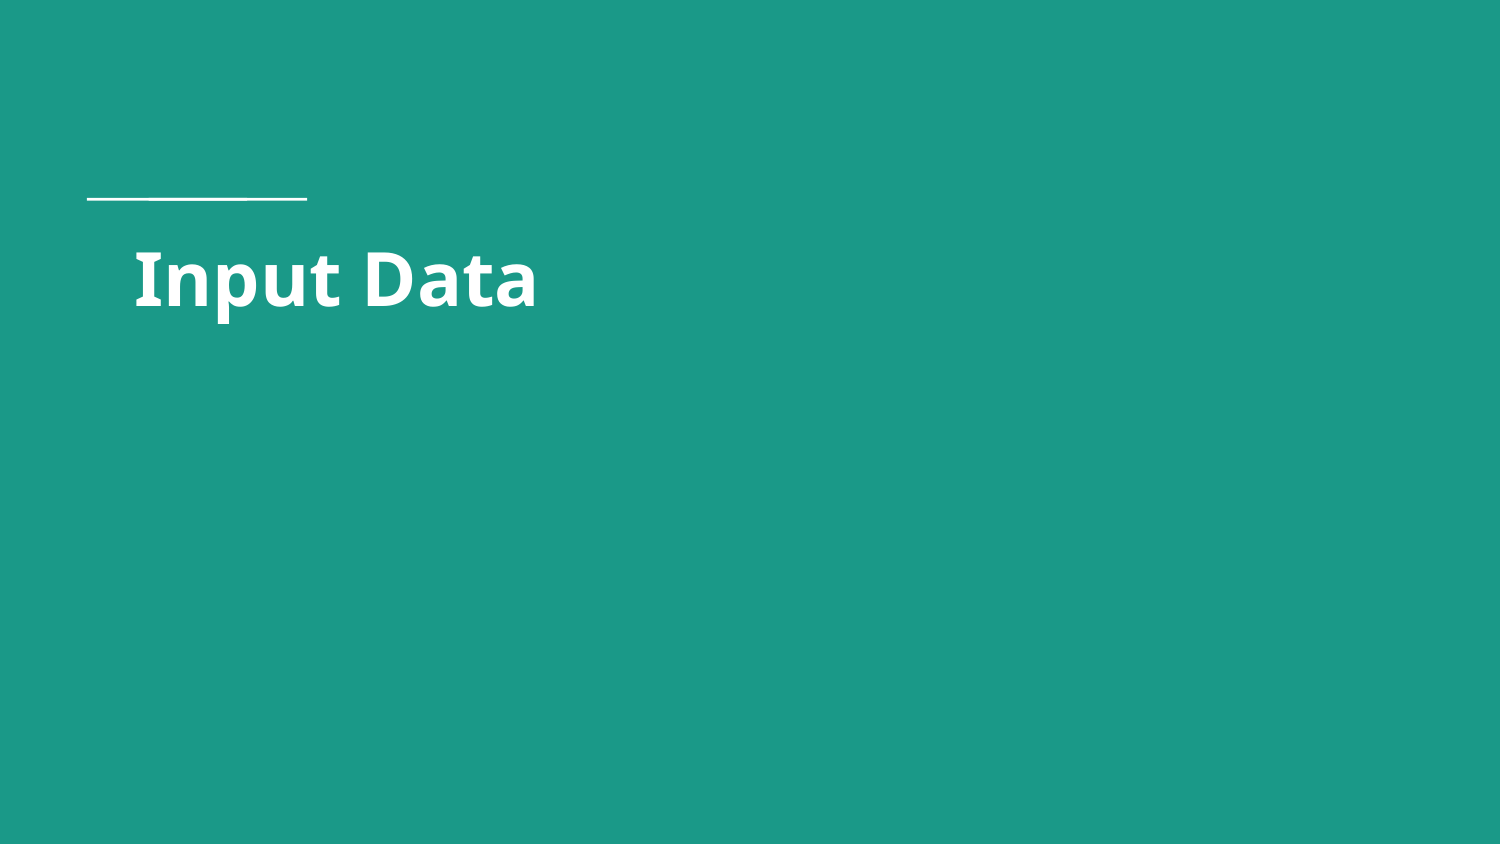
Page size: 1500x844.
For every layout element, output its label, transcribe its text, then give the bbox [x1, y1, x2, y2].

title Input Data [119, 216, 1381, 466]
